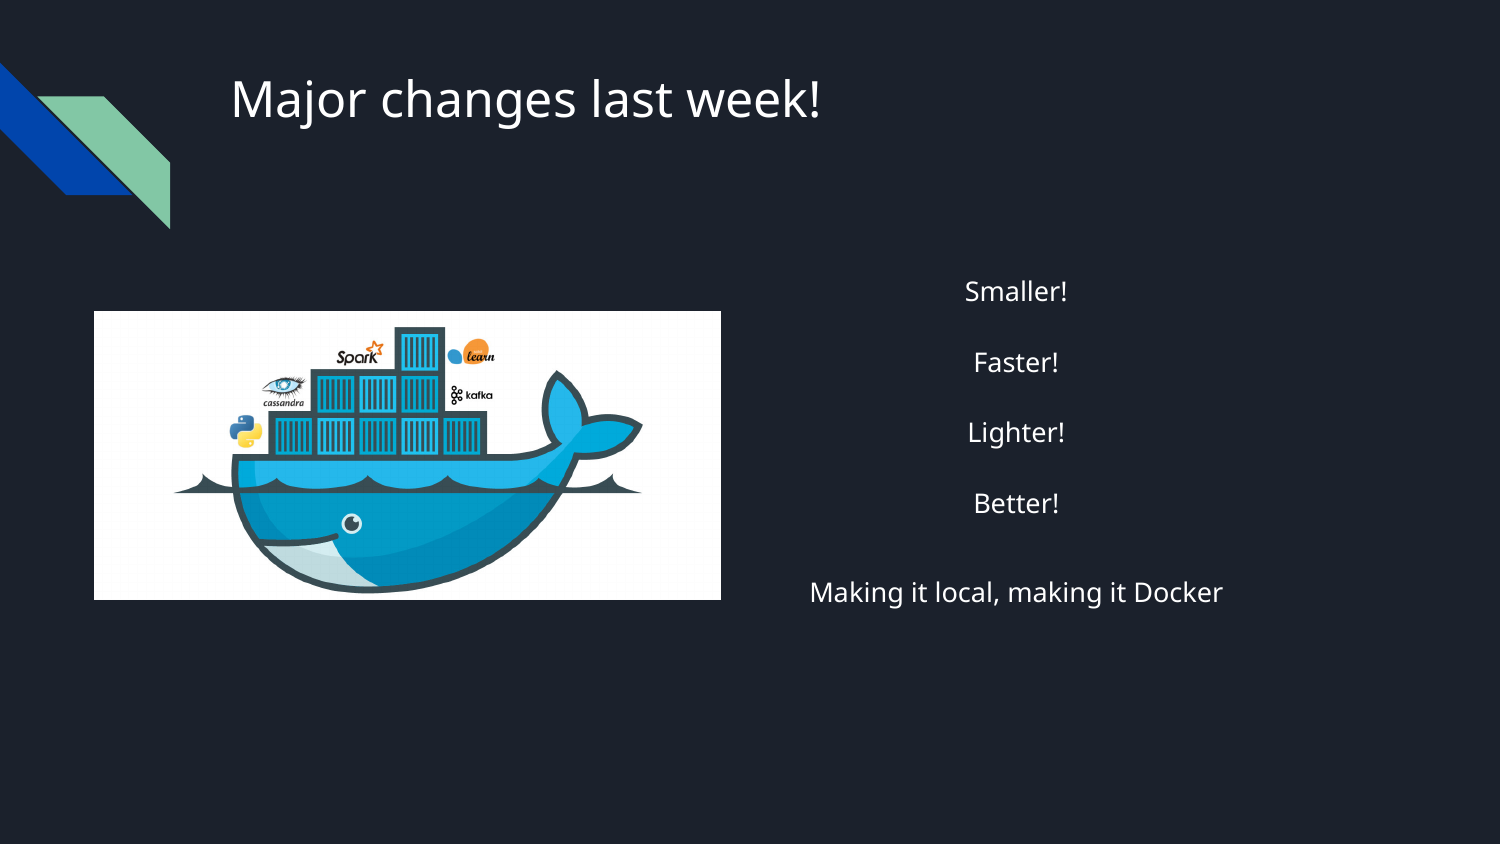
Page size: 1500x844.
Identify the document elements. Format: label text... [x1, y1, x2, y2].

picture [94, 310, 721, 600]
text_box Major changes last week! [215, 52, 1370, 203]
text_box Smaller! Faster! Lighter! Better! Making it local, making it Docker [641, 254, 1391, 733]
